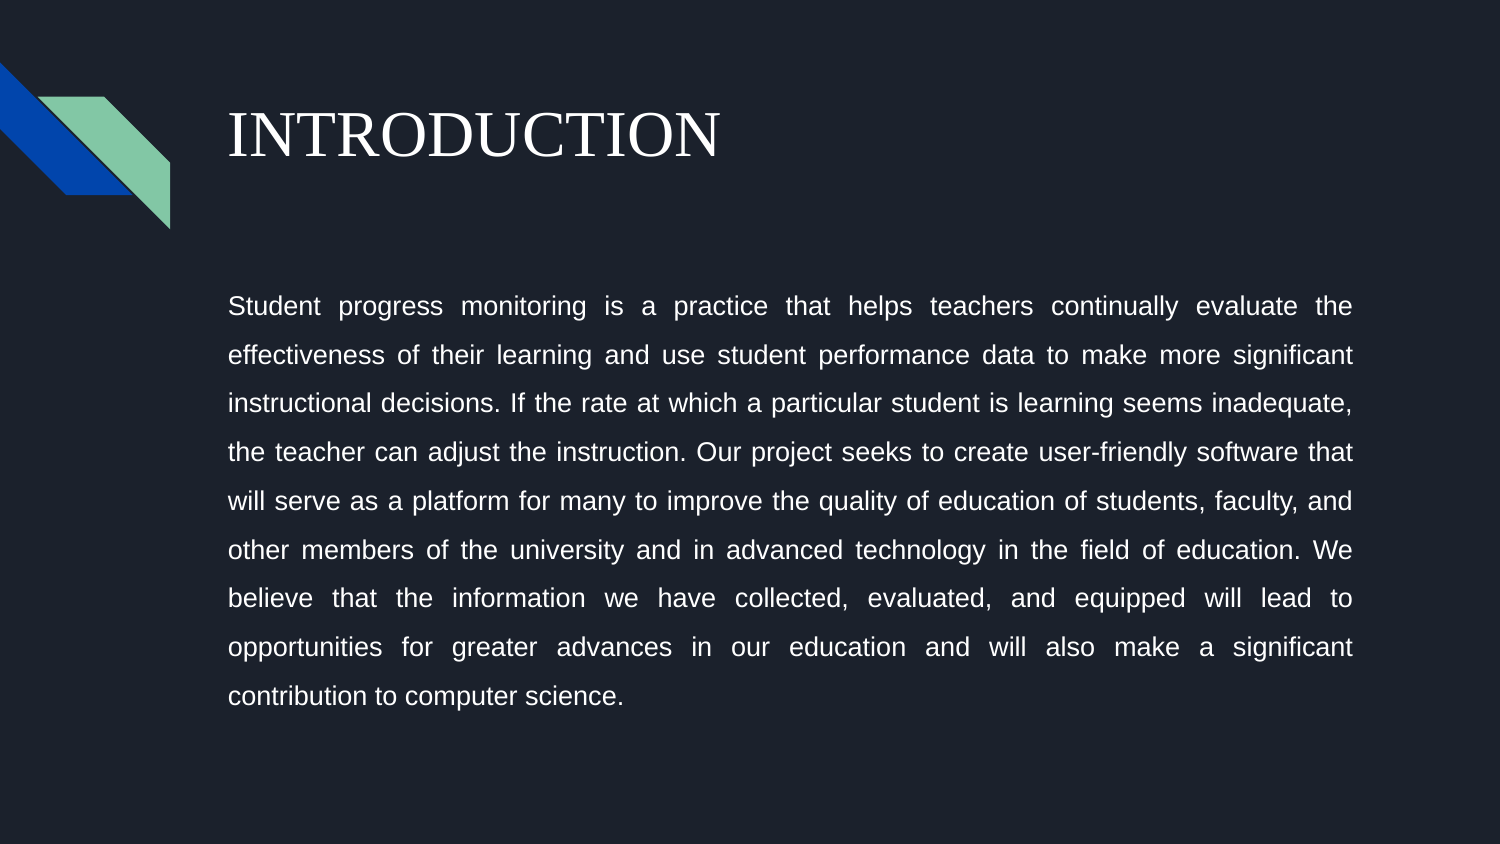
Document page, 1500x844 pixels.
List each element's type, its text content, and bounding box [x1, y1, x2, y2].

list Student progress monitoring is a practice that helps teachers continually evaluate the effectiveness of their learning and use student performance data to make more significant instructional decisions. If the rate at which a particular student is learning seems inadequate, the teacher can adjust the instruction. Our project seeks to create user-friendly software that will serve as a platform for many to improve the quality of education of students, faculty, and other members of the university and in advanced technology in the field of education. We believe that the information we have collected, evaluated, and equipped will lead to opportunities for greater advances in our education and will also make a significant contribution to computer science. [212, 257, 1368, 735]
title INTRODUCTION [212, 64, 1368, 215]
